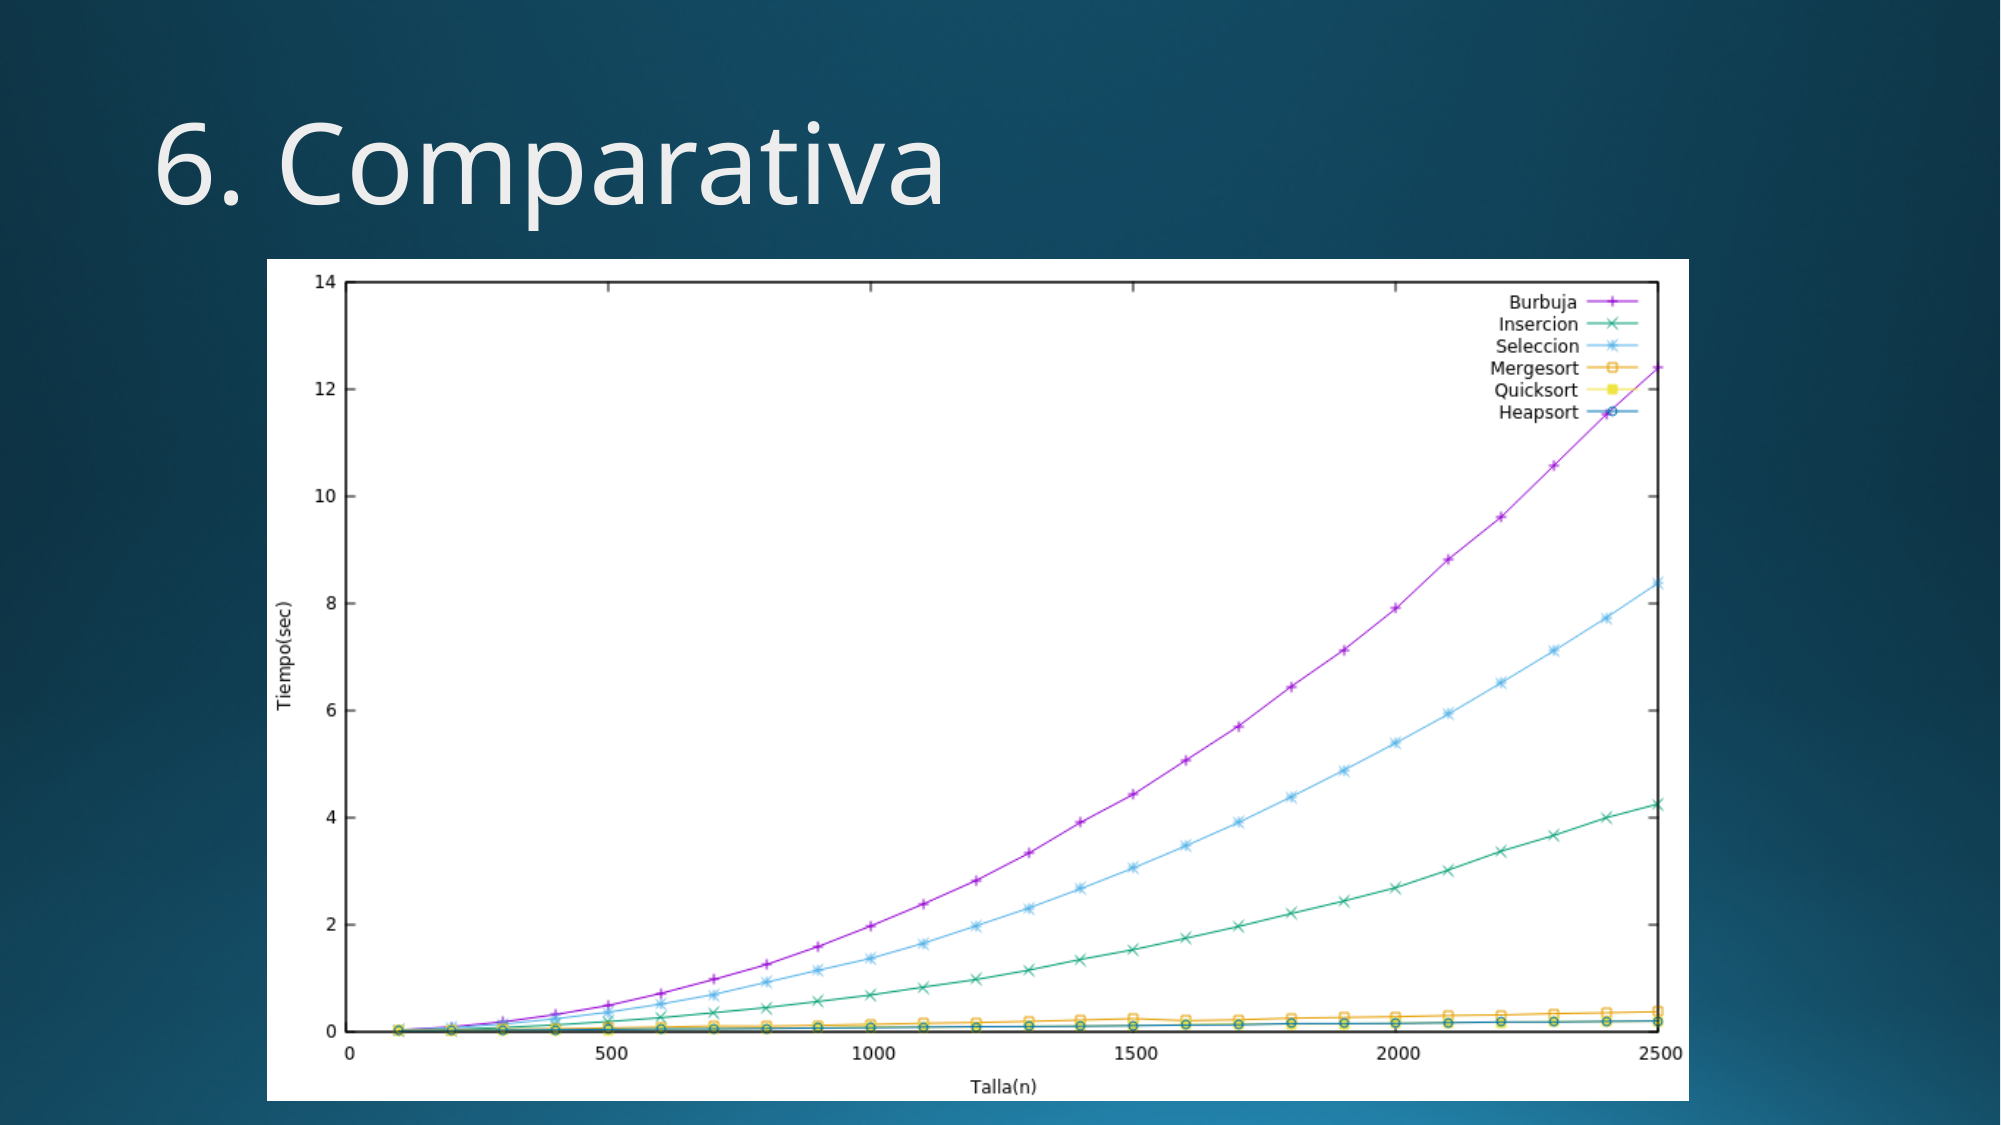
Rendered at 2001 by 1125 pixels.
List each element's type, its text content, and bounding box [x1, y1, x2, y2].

picture [0, 0, 2001, 1125]
text_box 6. Comparativa [137, 59, 1863, 278]
table_header [137, 234, 1471, 375]
